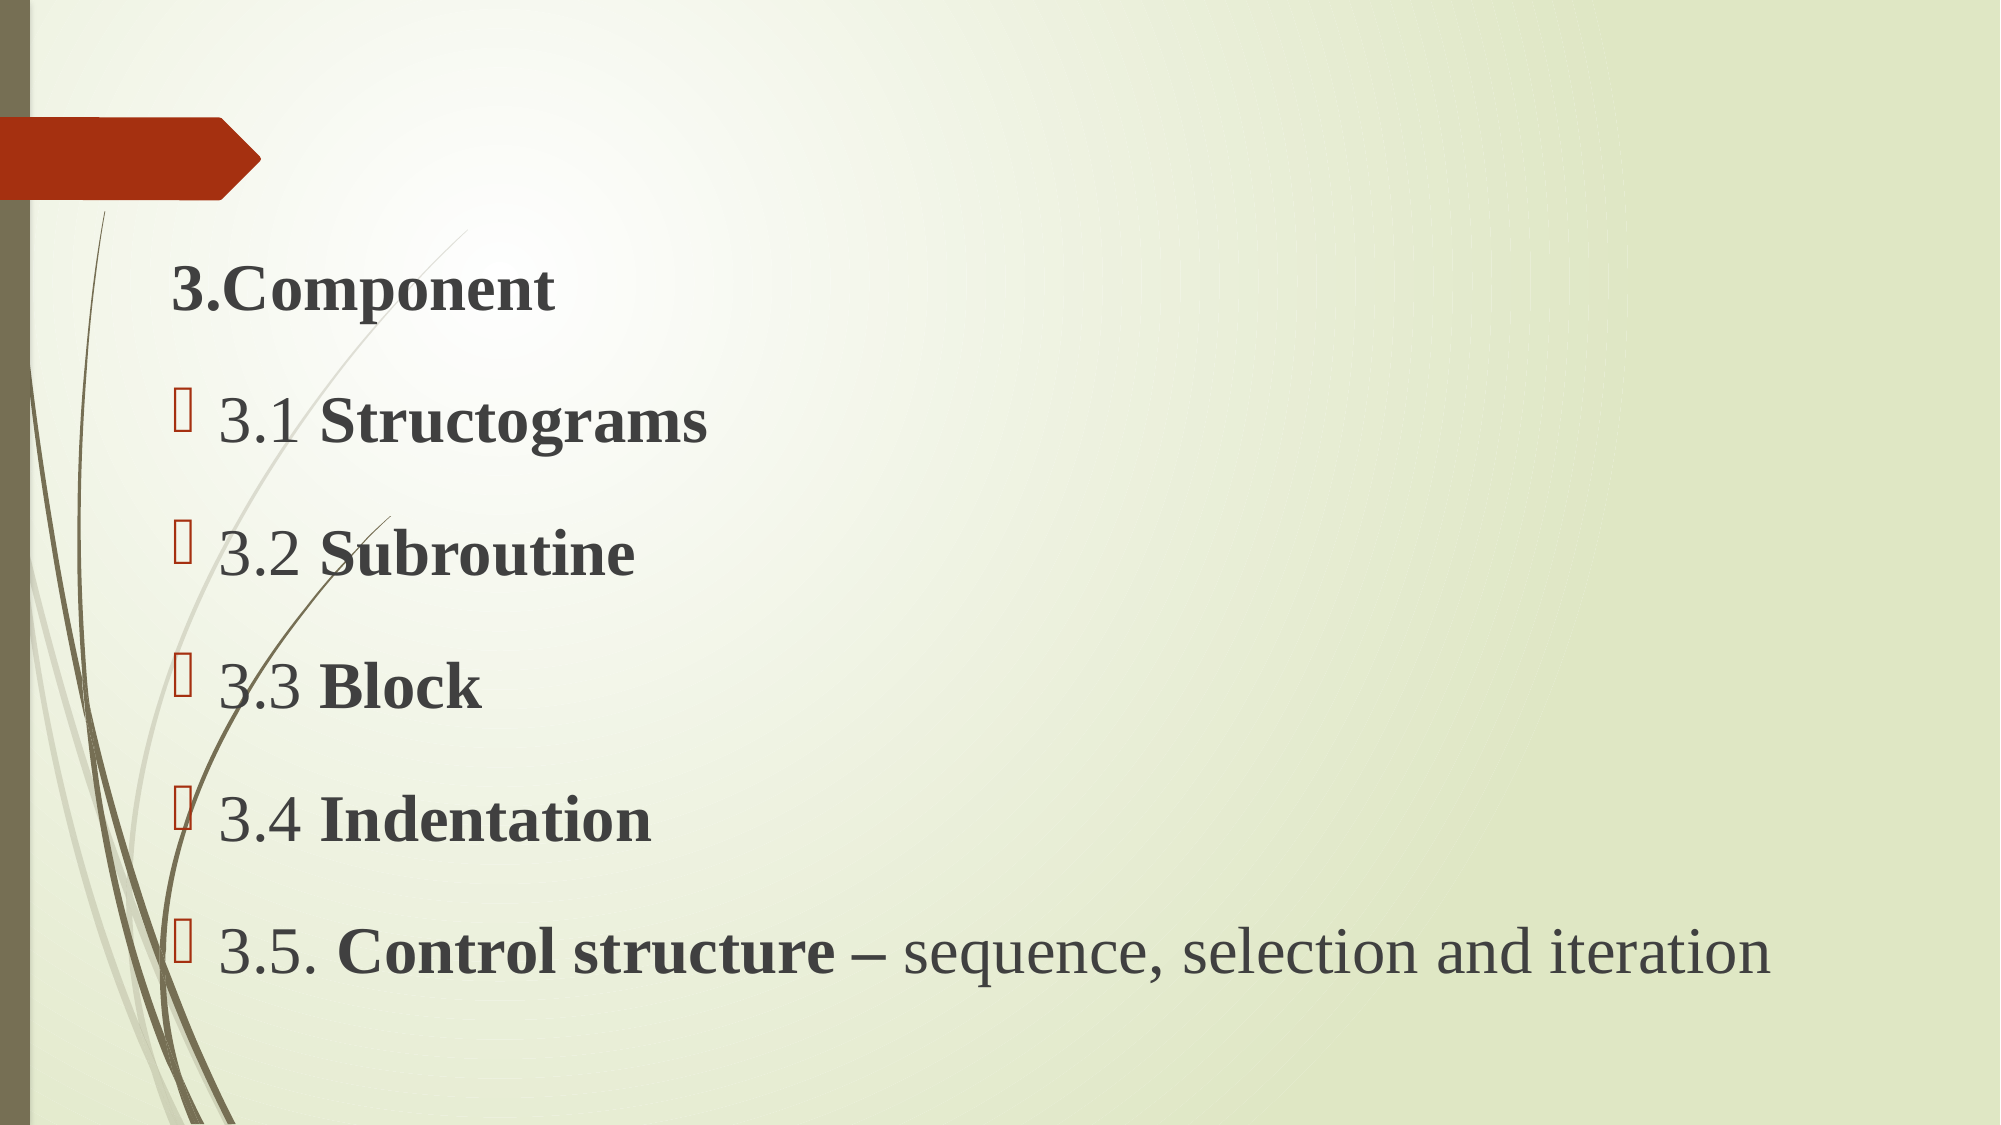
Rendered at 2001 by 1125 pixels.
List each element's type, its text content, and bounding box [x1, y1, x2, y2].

list 3.Component 3.1 Structograms 3.2 Subroutine 3.3 Block 3.4 Indentation 3.5. Control structure – sequence, selection and iteration [81, 0, 2000, 962]
